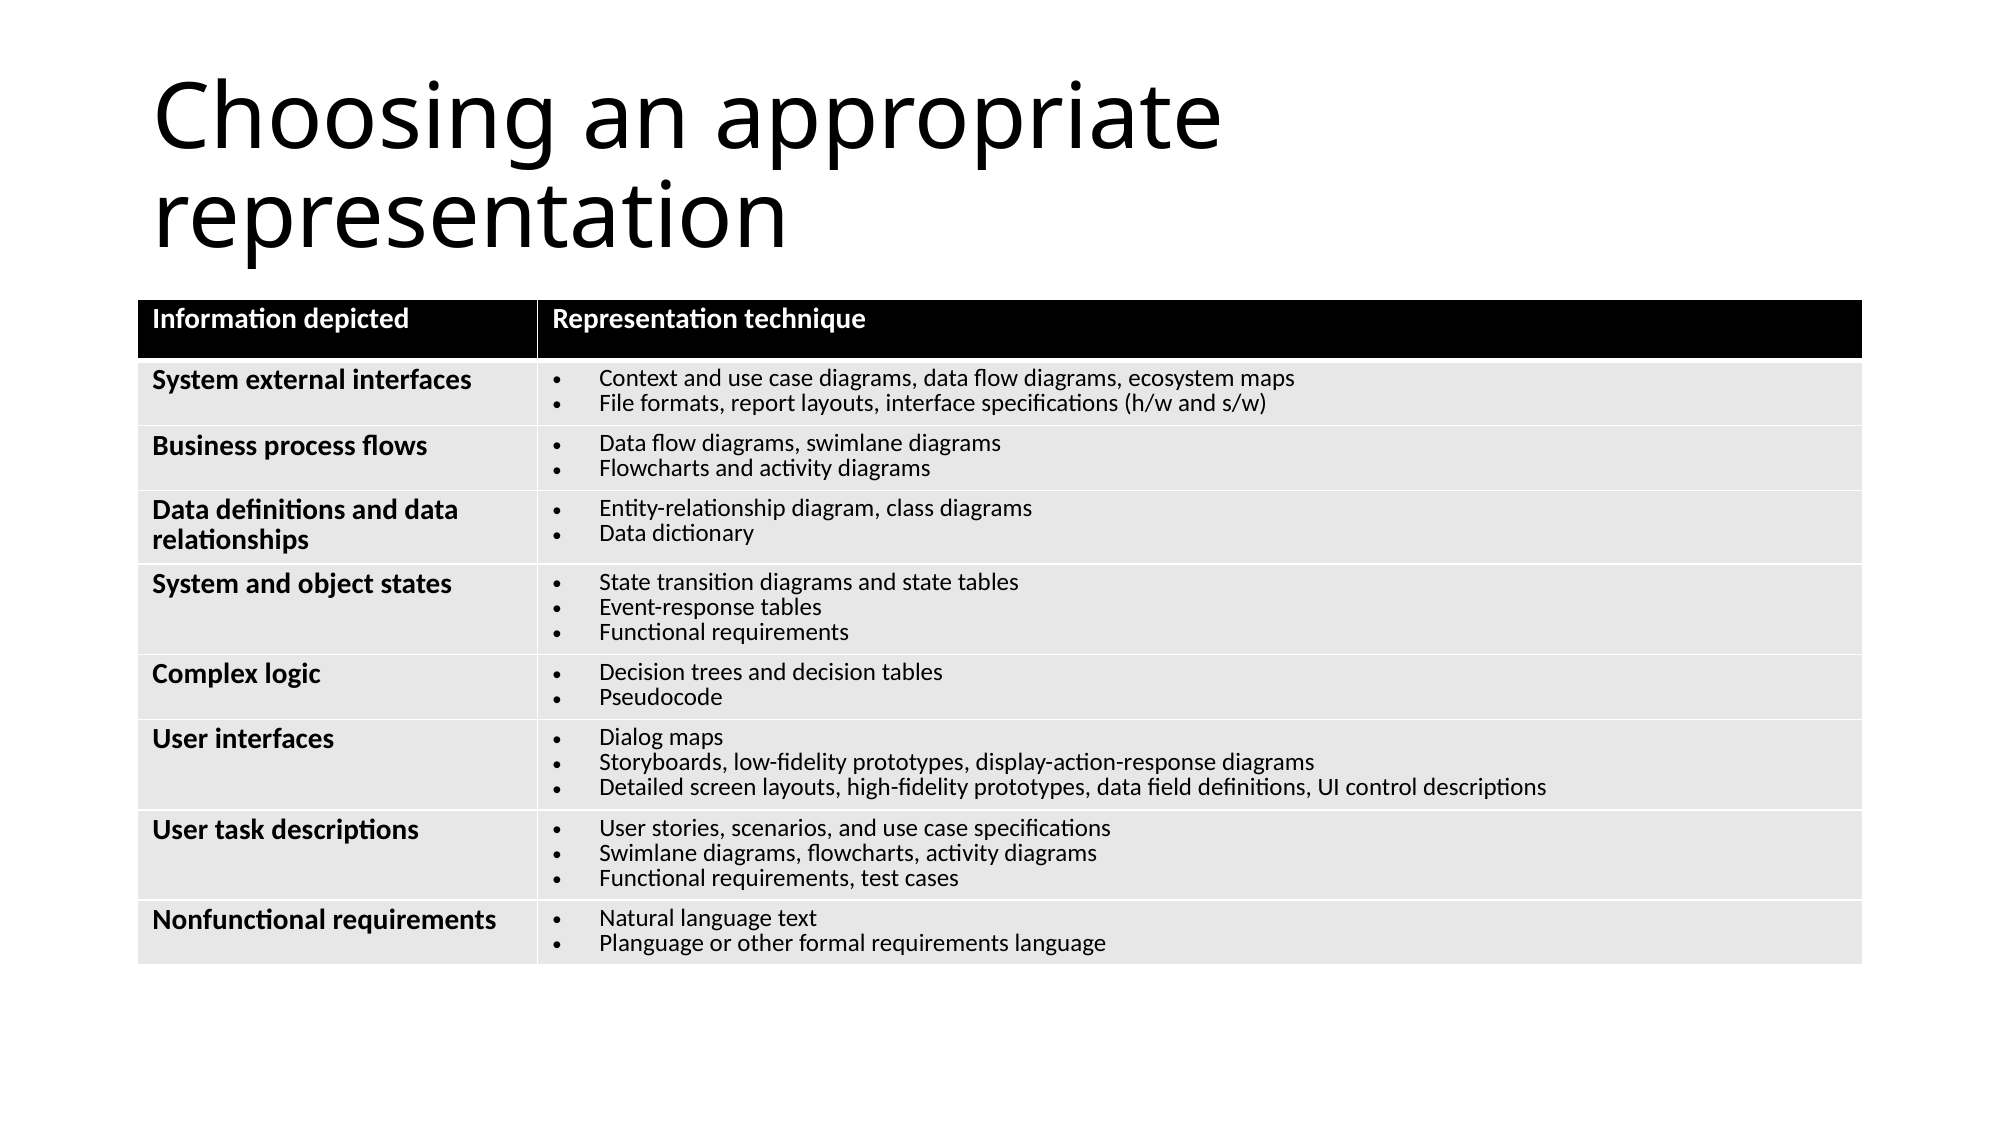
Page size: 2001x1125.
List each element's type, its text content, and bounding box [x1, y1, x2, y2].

table_cell Complex logic [138, 655, 537, 719]
table_cell User task descriptions [138, 811, 537, 899]
table_cell State transition diagrams and state tables Event-response tables Functional requirements [538, 565, 1862, 654]
table_cell Decision trees and decision tables Pseudocode [538, 655, 1862, 719]
table_cell System external interfaces [138, 363, 537, 425]
table_cell Natural language text Planguage or other formal requirements language [538, 901, 1862, 964]
table_cell Dialog maps Storyboards, low-fidelity prototypes, display-action-response diagrams Detailed screen layouts, high-fidelity prototypes, data field definitions, UI control descriptions [538, 720, 1862, 809]
table_header Representation technique [538, 300, 1862, 358]
table_cell Data flow diagrams, swimlane diagrams Flowcharts and activity diagrams [538, 426, 1862, 490]
table_cell User interfaces [138, 720, 537, 809]
table_cell Data definitions and data relationships [138, 491, 537, 563]
table_cell Context and use case diagrams, data flow diagrams, ecosystem maps File formats, report layouts, interface specifications (h/w and s/w) [538, 363, 1862, 425]
table_header Information depicted [138, 300, 537, 358]
table_cell User stories, scenarios, and use case specifications Swimlane diagrams, flowcharts, activity diagrams Functional requirements, test cases [538, 811, 1862, 899]
table_cell Entity-relationship diagram, class diagrams Data dictionary [538, 491, 1862, 563]
table_cell Business process flows [138, 426, 537, 490]
title Choosing an appropriate representation [137, 59, 1863, 278]
table_cell Nonfunctional requirements [138, 901, 537, 964]
table_cell System and object states [138, 565, 537, 654]
